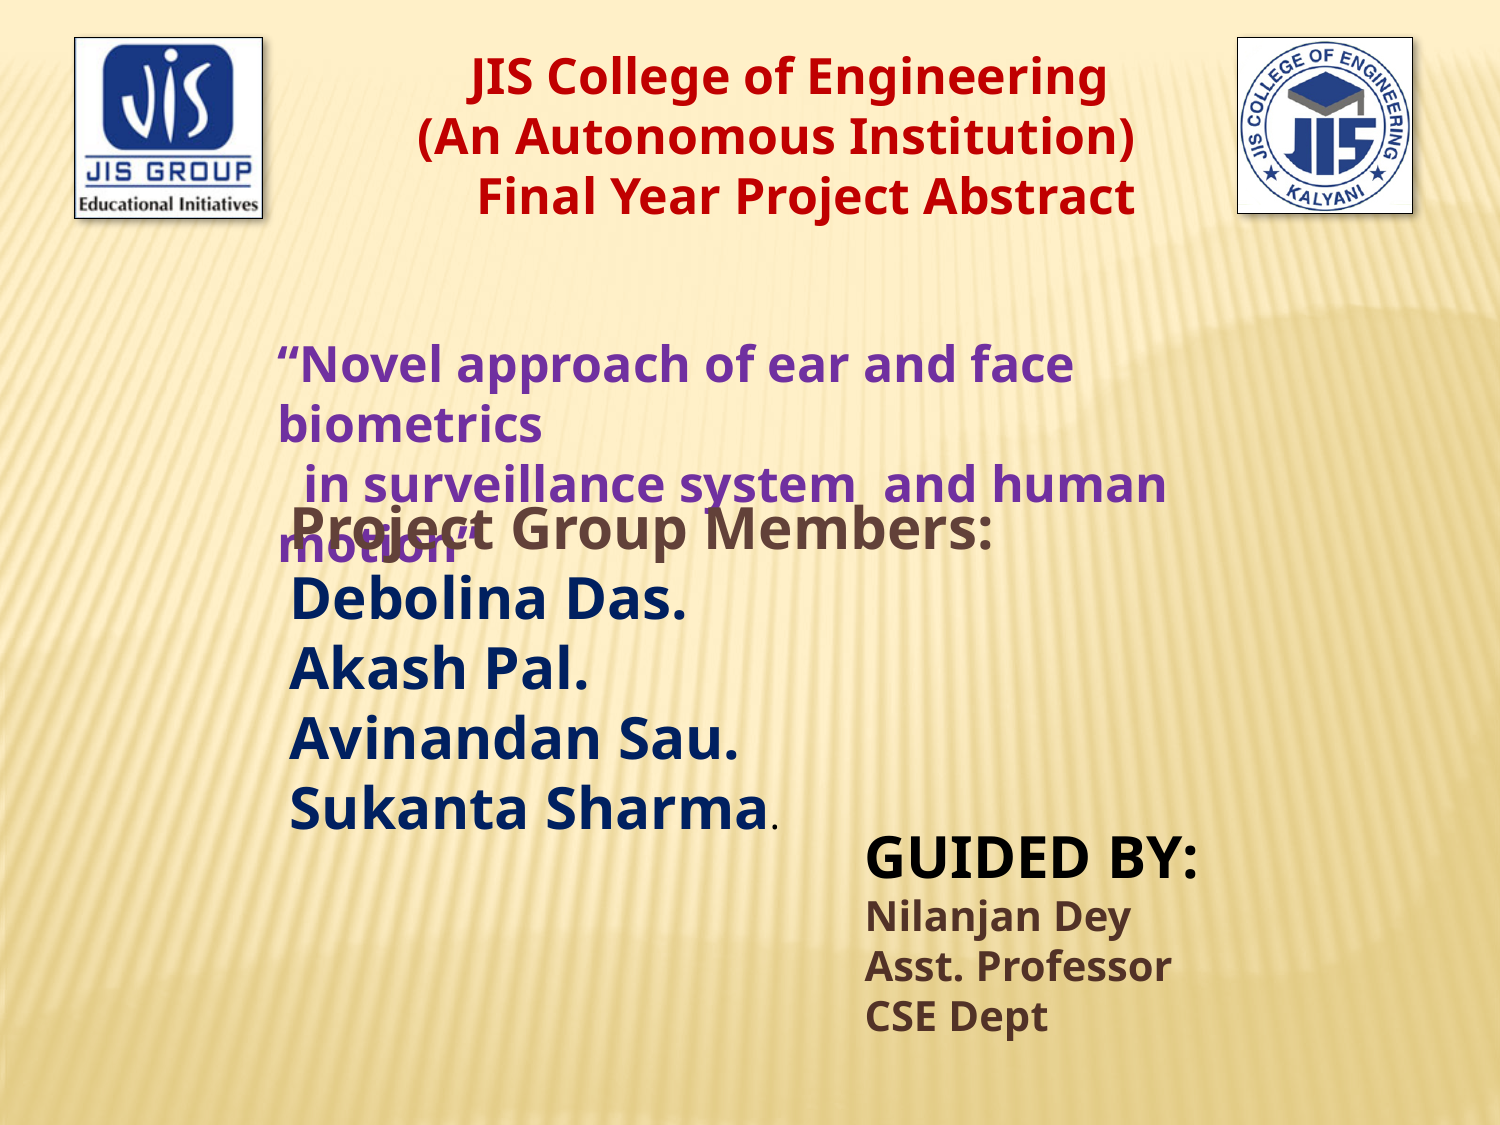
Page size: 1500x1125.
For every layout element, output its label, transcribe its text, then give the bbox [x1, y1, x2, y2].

text_box “Novel approach of ear and face biometrics in surveillance system and human motion” [262, 324, 1250, 700]
picture [1237, 37, 1413, 214]
text_box JIS College of Engineering (An Autonomous Institution) Final Year Project Abstract [287, 37, 1175, 293]
text_box Project Group Members: Debolina Das. Akash Pal. Avinandan Sau. Sukanta Sharma. [274, 483, 1088, 939]
picture [74, 37, 263, 219]
text_box GUIDED BY: Nilanjan Dey Asst. Professor CSE Dept [849, 812, 1300, 1093]
